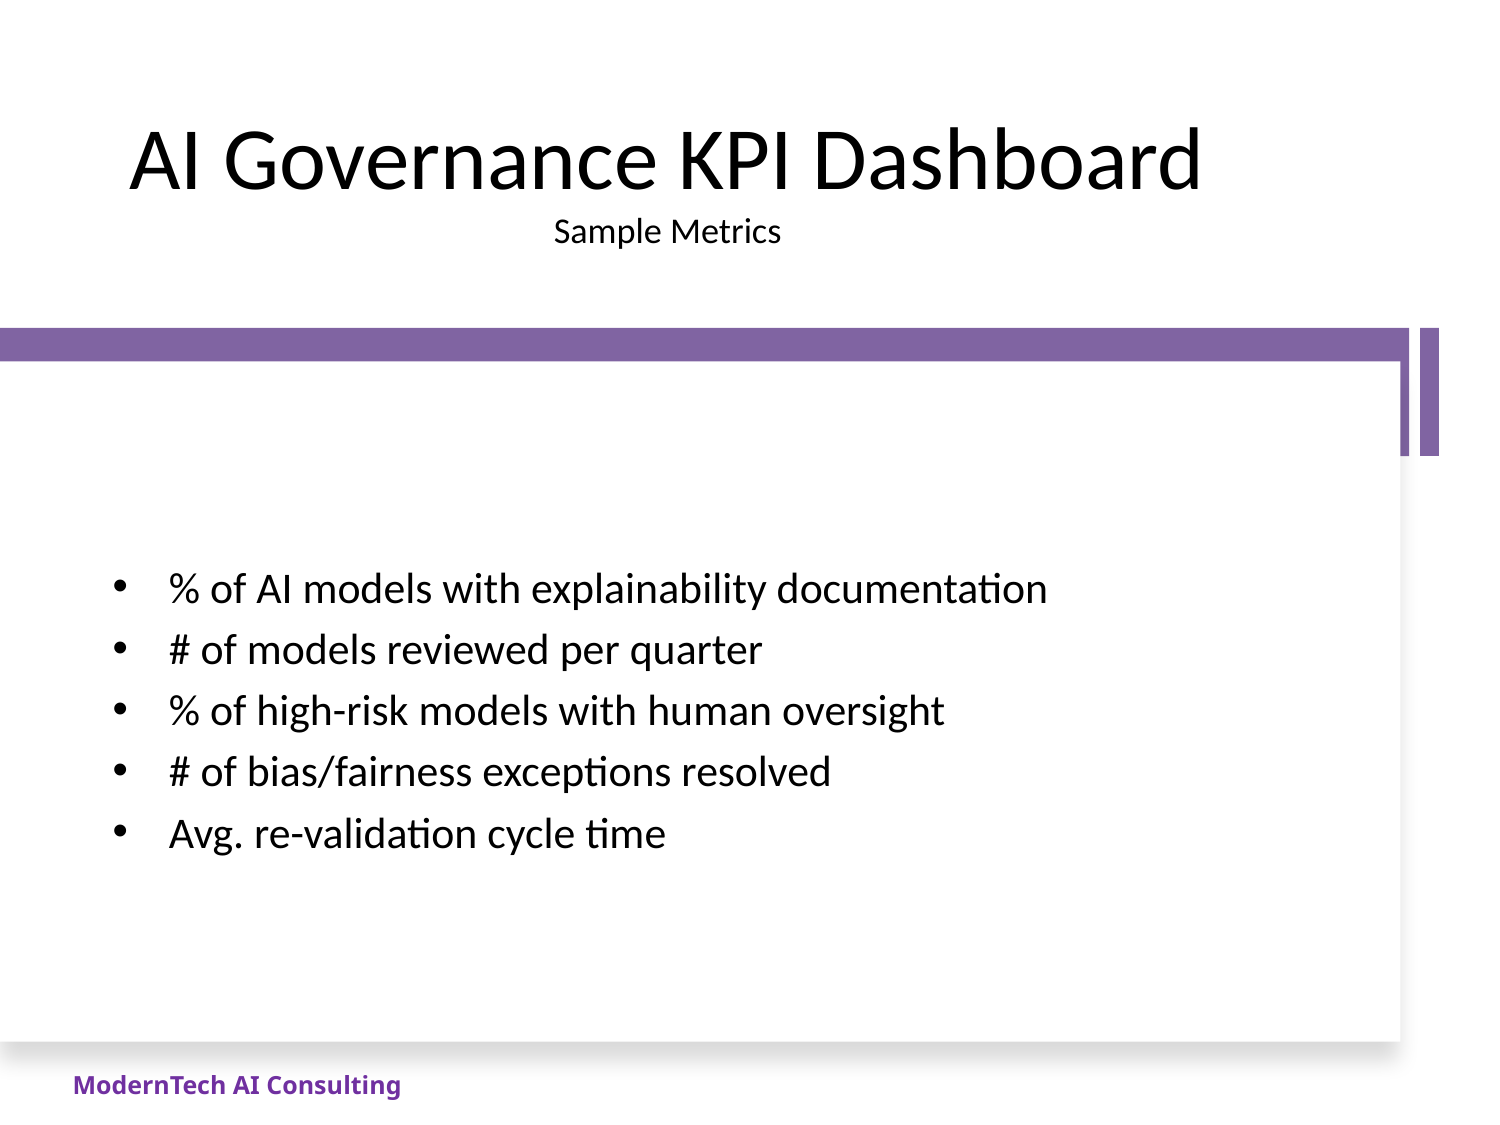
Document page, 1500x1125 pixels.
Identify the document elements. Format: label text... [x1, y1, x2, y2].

list % of AI models with explainability documentation # of models reviewed per quarter % of high-risk models with human oversight # of bias/fairness exceptions resolved Avg. re-validation cycle time [97, 426, 1346, 990]
title AI Governance KPI Dashboard Sample Metrics [99, 63, 1236, 259]
